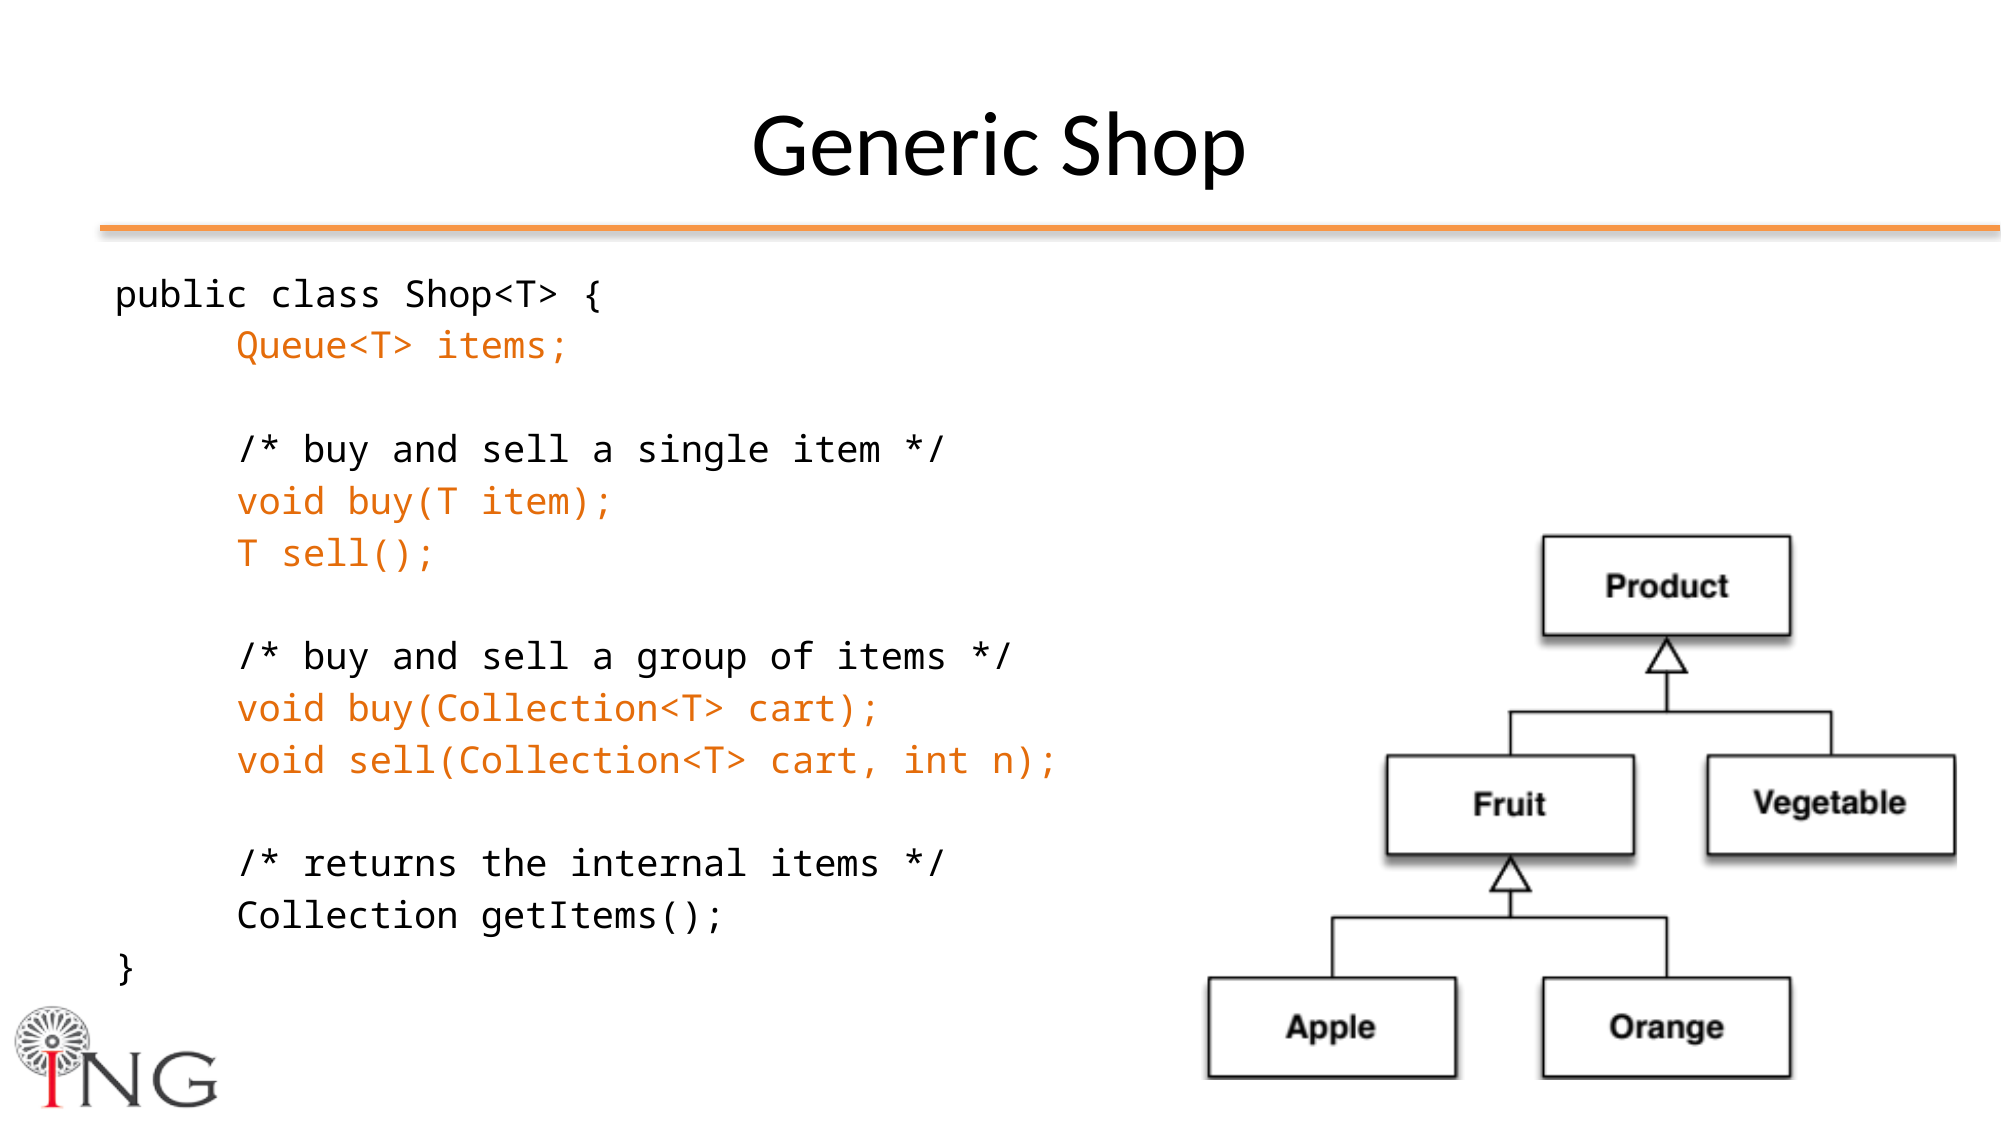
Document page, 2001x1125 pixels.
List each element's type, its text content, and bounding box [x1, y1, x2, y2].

list public class Shop<T> { Queue<T> items; /* buy and sell a single item */ void buy(T item); T sell(); /* buy and sell a group of items */ void buy(Collection<T> cart); void sell(Collection<T> cart, int n); /* returns the internal items */ Collection getItems(); } [99, 262, 1900, 1005]
picture [0, 987, 244, 1125]
title Generic Shop [99, 45, 1900, 233]
picture [1200, 529, 1958, 1081]
